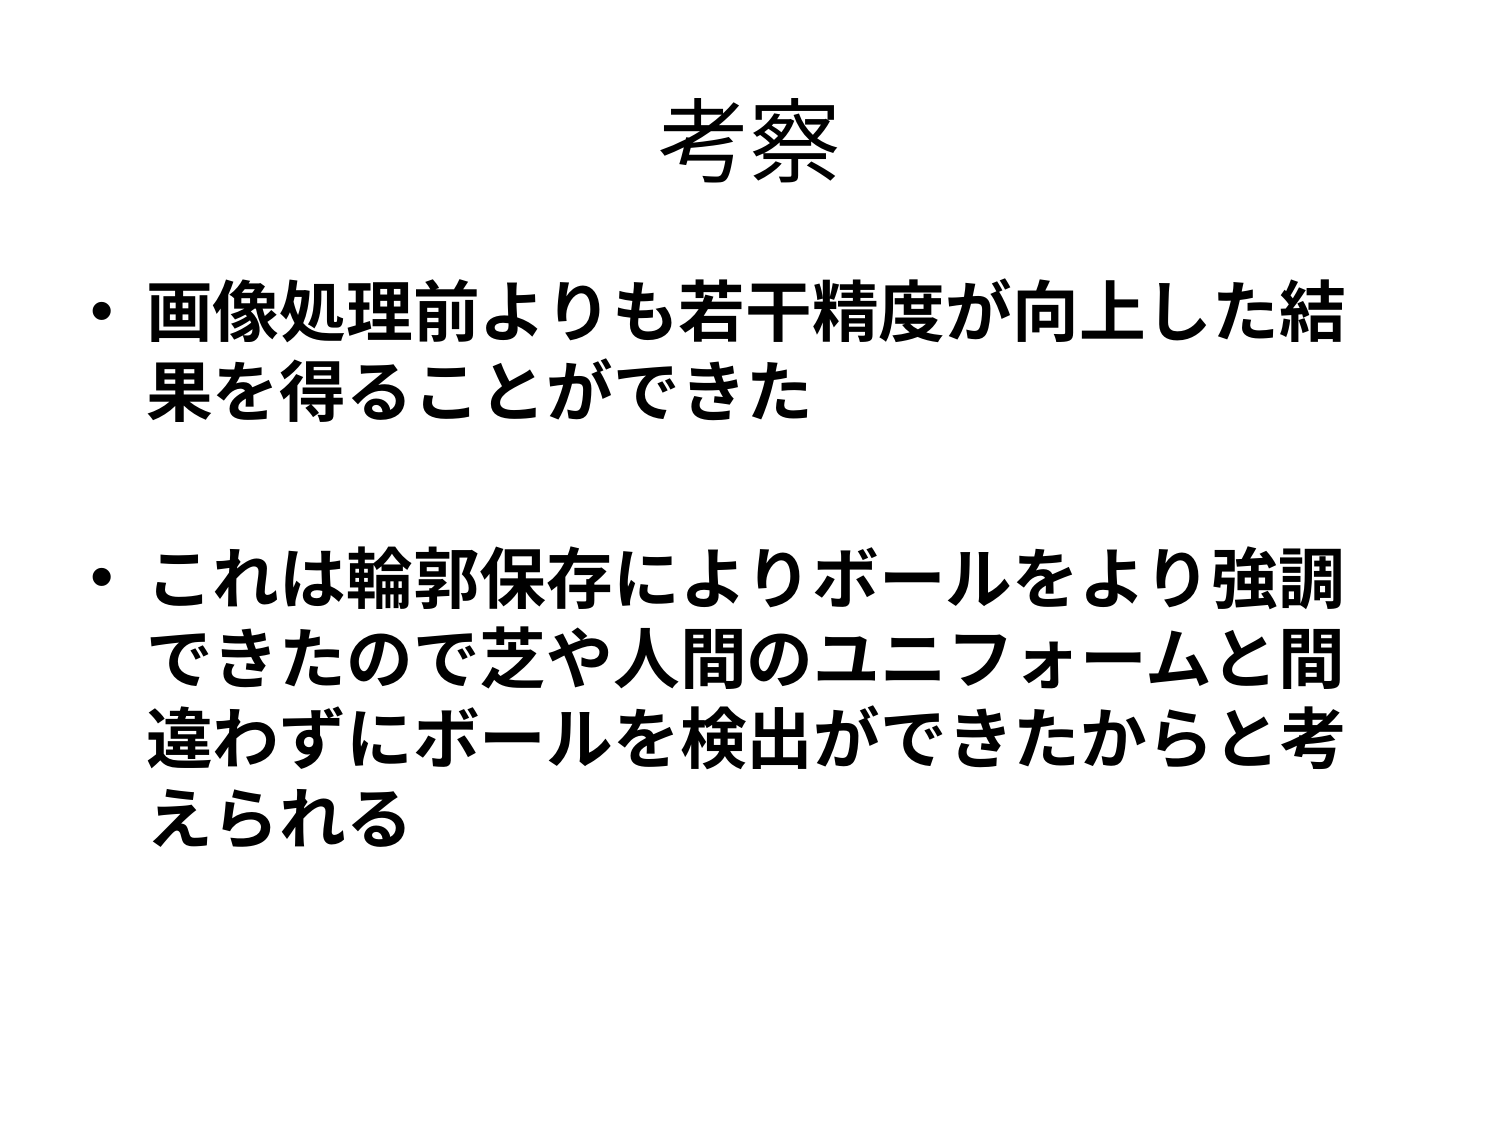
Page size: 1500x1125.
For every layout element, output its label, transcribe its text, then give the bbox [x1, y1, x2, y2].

list 画像処理前よりも若干精度が向上した結果を得ることができた これは輪郭保存によりボールをより強調できたので芝や人間のユニフォームと間違わずにボールを検出ができたからと考えられる [75, 262, 1425, 1005]
title 考察 [75, 45, 1425, 233]
